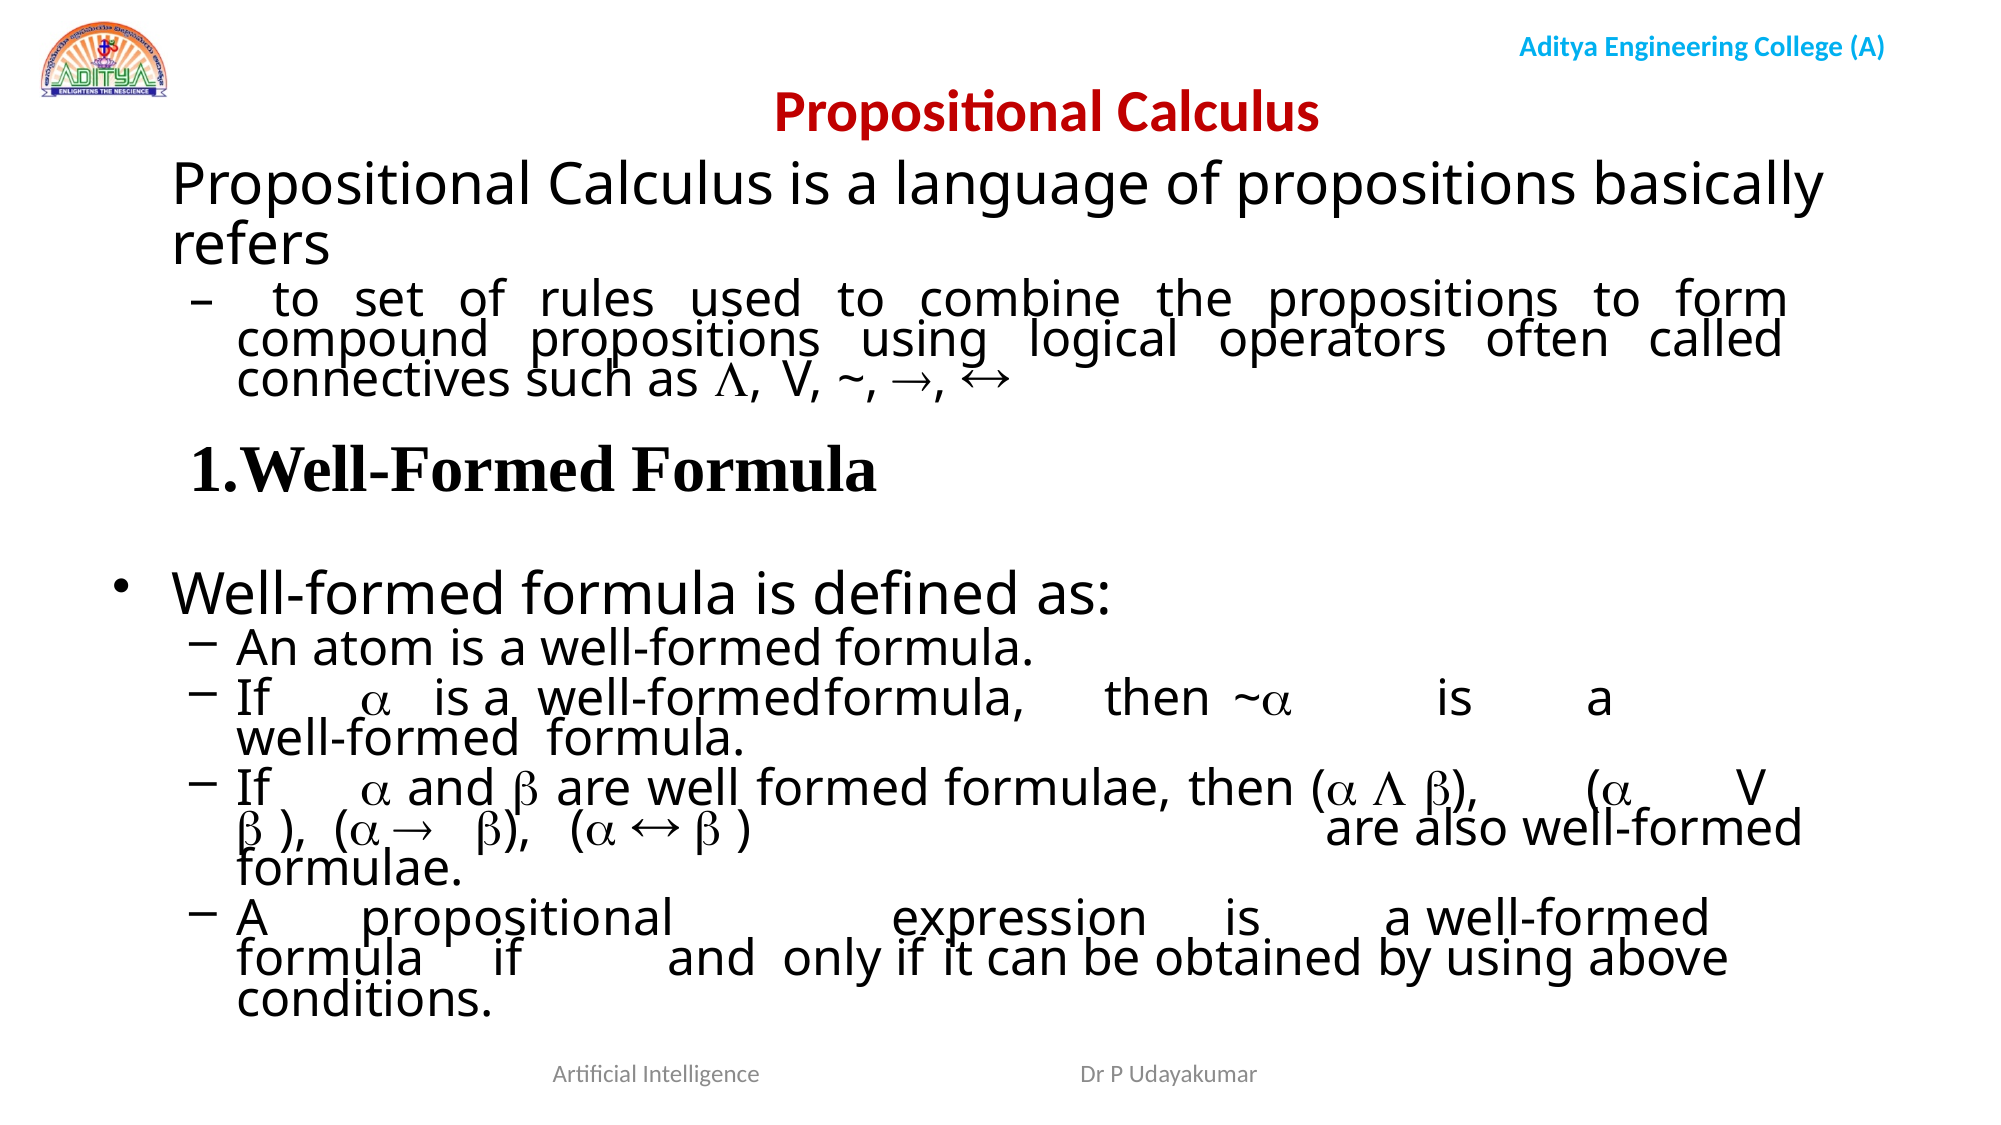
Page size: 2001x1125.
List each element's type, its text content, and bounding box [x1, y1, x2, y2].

text_box Propositional Calculus is a language of propositions basically refers – to set of rules used to combine the propositions to form compound propositions using logical operators often called connectives such as , V, ~, ,  1.Well-Formed Formula Well-formed formula is defined as: An atom is a well-formed formula. If  is a well-formed formula, then ~ is a well-formed formula. If  and  are well formed formulae, then (  ), ( V  ), (  ), (   ) are also well-formed formulae. A propositional expression is a well-formed formula if and only if it can be obtained by using above conditions. [112, 154, 1825, 1027]
text_box Aditya Engineering College (A) [1504, 19, 1901, 70]
text_box Propositional Calculus [412, 72, 1688, 154]
footer Artificial Intelligence Dr P Udayakumar [474, 1042, 1338, 1103]
picture [39, 21, 168, 98]
